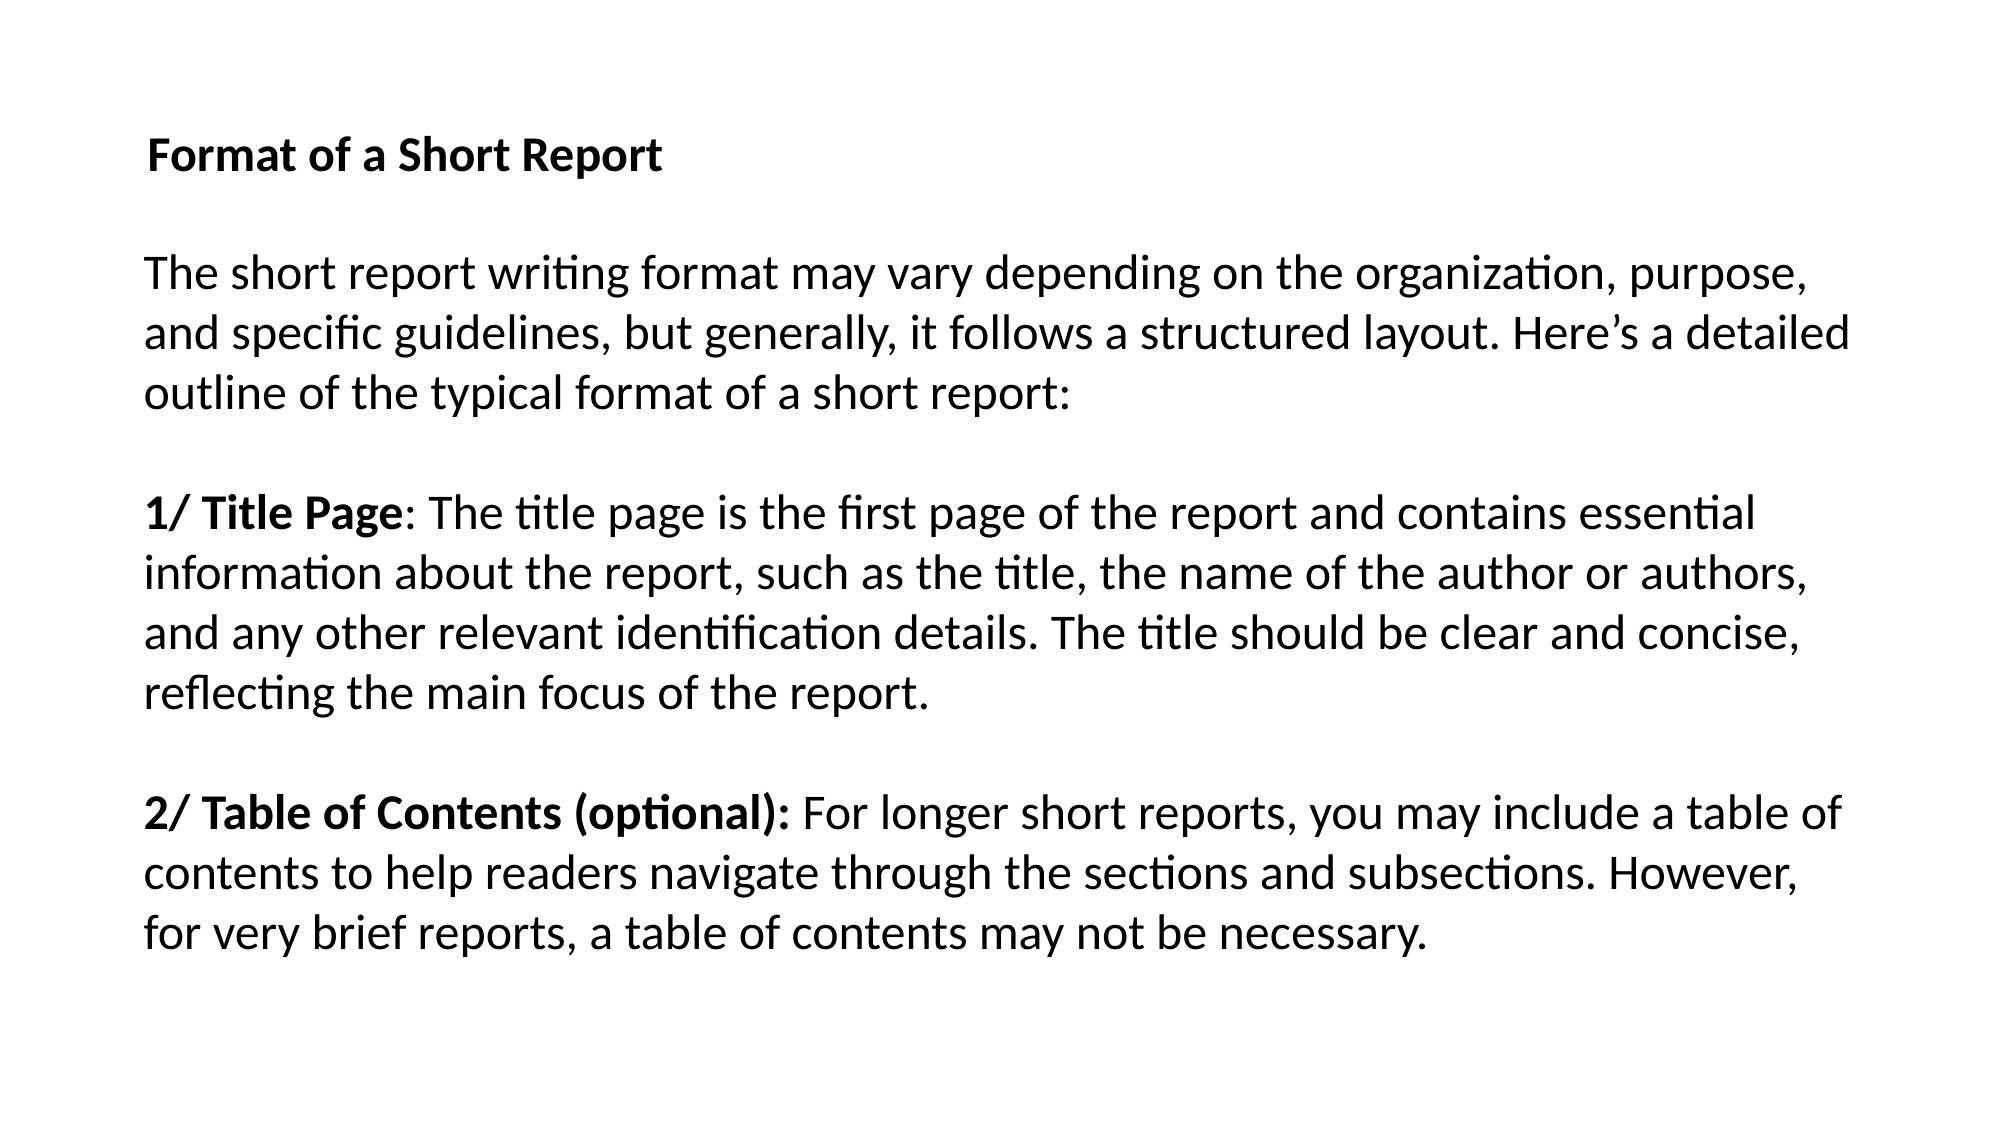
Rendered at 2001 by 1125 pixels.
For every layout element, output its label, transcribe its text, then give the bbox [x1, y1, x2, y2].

text_box The short report writing format may vary depending on the organization, purpose, and specific guidelines, but generally, it follows a structured layout. Here’s a detailed outline of the typical format of a short report: 1/ Title Page: The title page is the first page of the report and contains essential information about the report, such as the title, the name of the author or authors, and any other relevant identification details. The title should be clear and concise, reflecting the main focus of the report. 2/ Table of Contents (optional): For longer short reports, you may include a table of contents to help readers navigate through the sections and subsections. However, for very brief reports, a table of contents may not be necessary. [129, 231, 1871, 1027]
text_box Format of a Short Report [132, 113, 828, 231]
